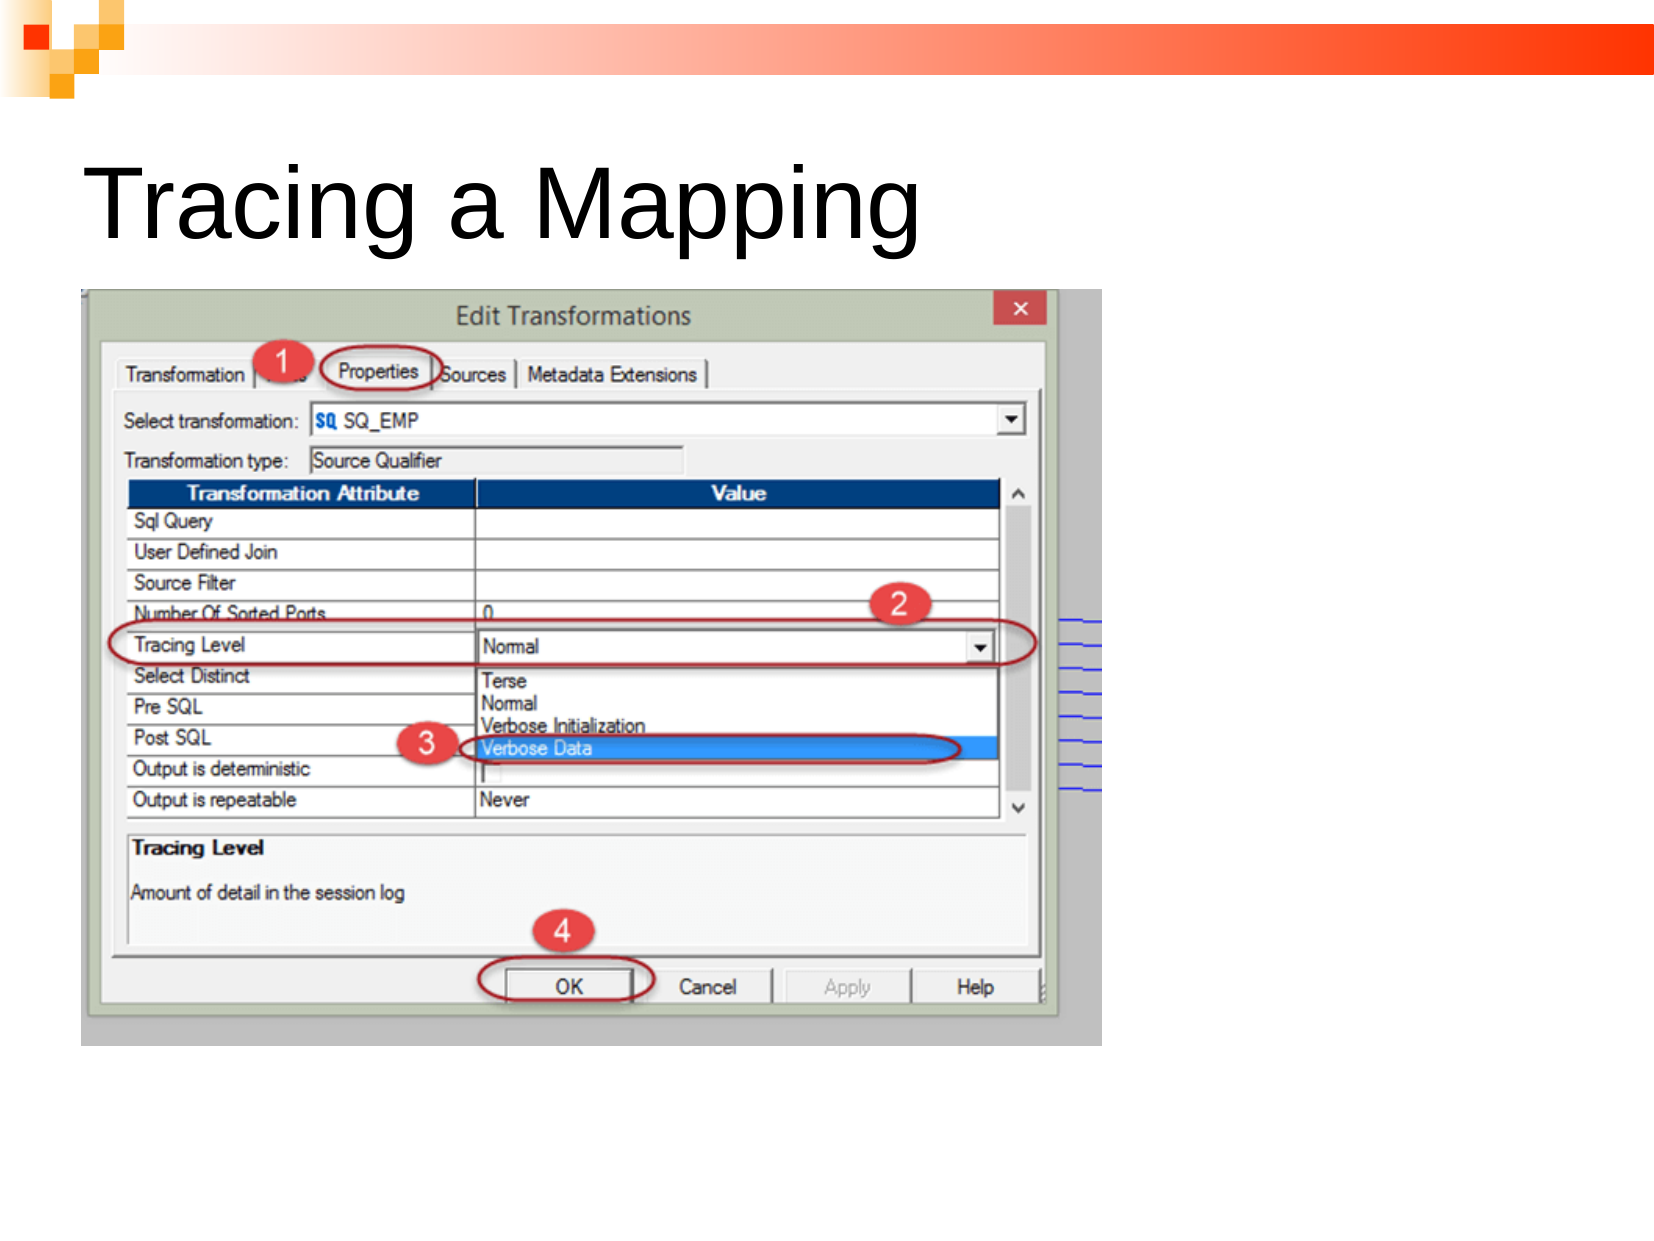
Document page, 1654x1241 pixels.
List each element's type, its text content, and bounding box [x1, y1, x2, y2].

picture [80, 288, 1102, 1046]
title Tracing a Mapping [82, 82, 1571, 331]
